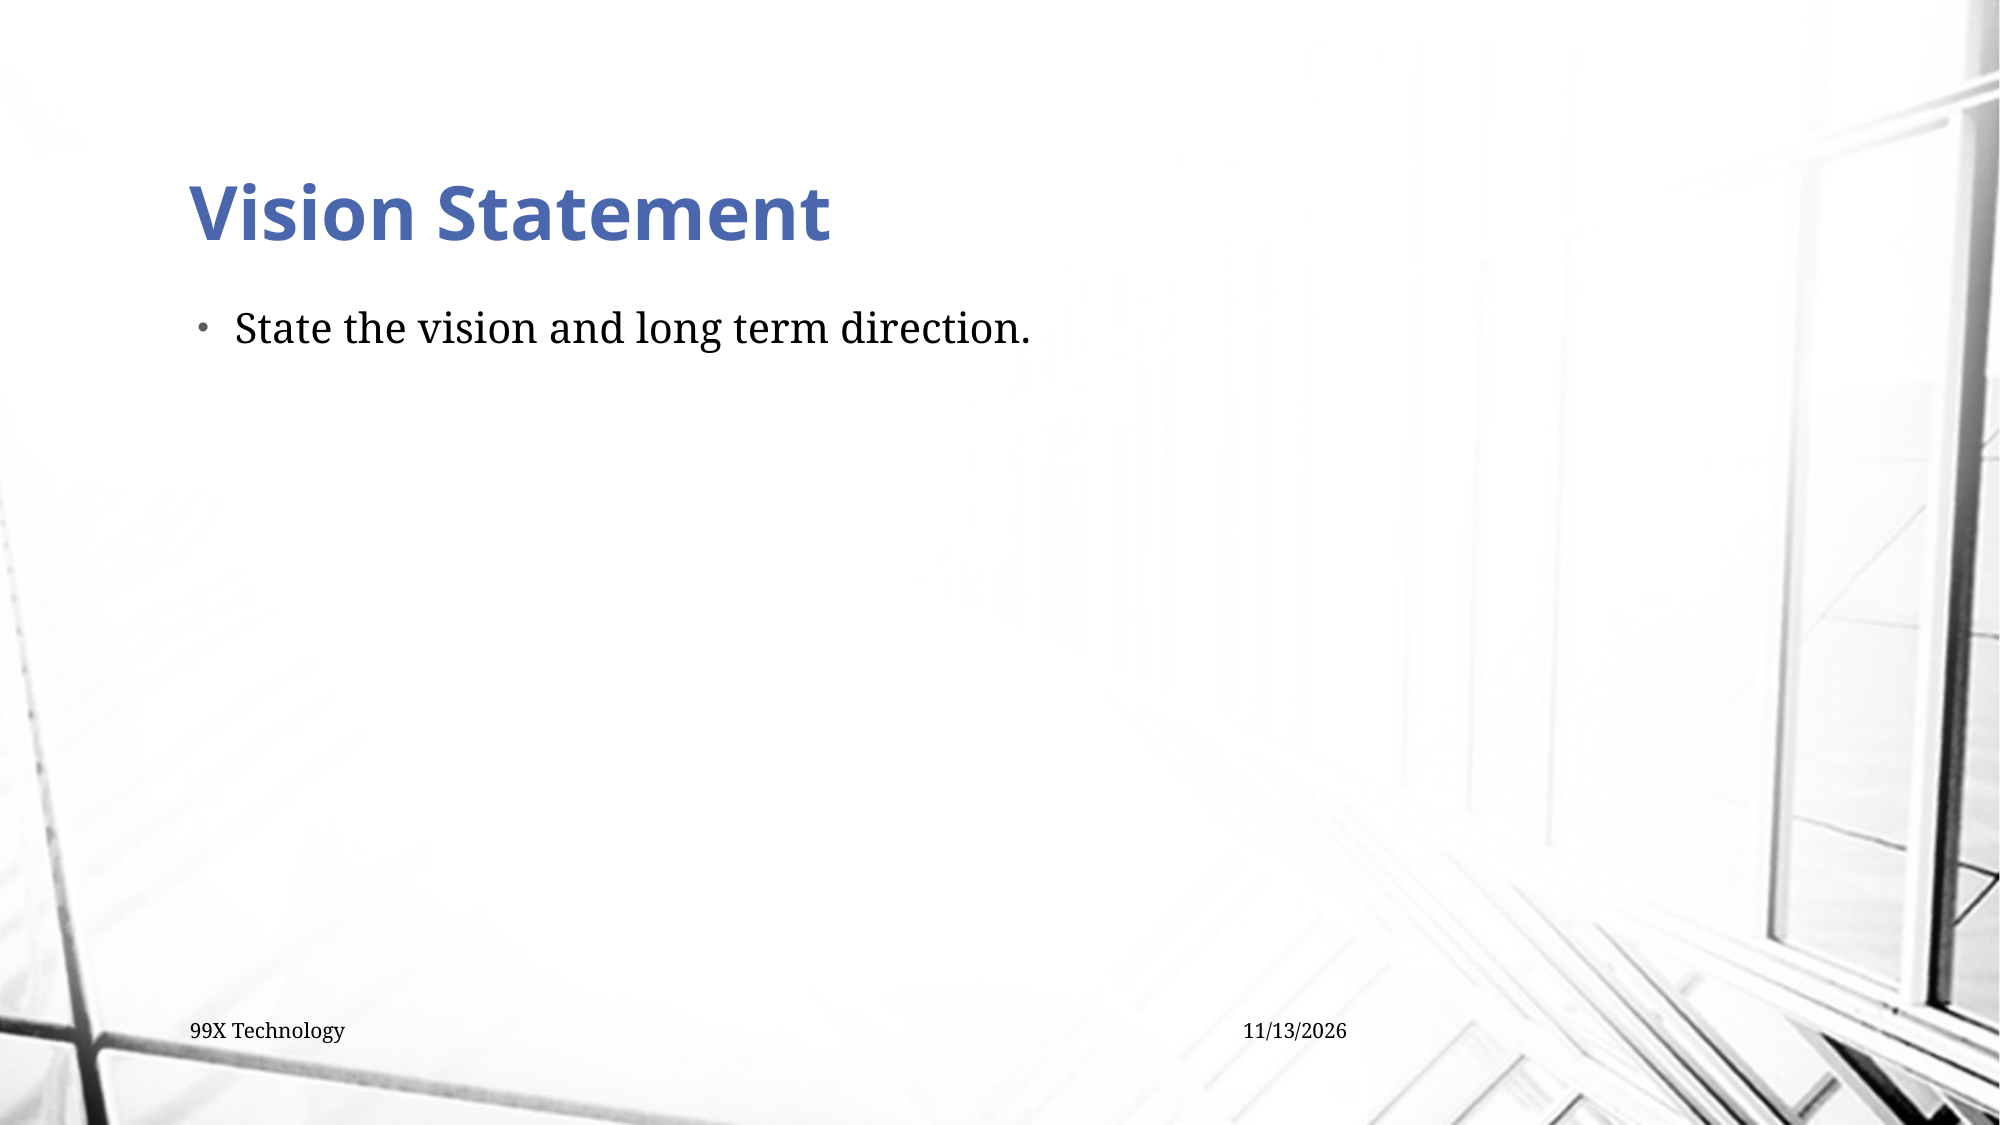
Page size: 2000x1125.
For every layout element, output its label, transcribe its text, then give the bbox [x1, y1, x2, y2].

list State the vision and long term direction. [174, 299, 1600, 988]
footer 99X Technology [174, 1009, 1103, 1055]
title Vision Statement [174, 87, 1600, 263]
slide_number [1137, 1009, 1363, 1055]
picture [0, 0, 2000, 1125]
